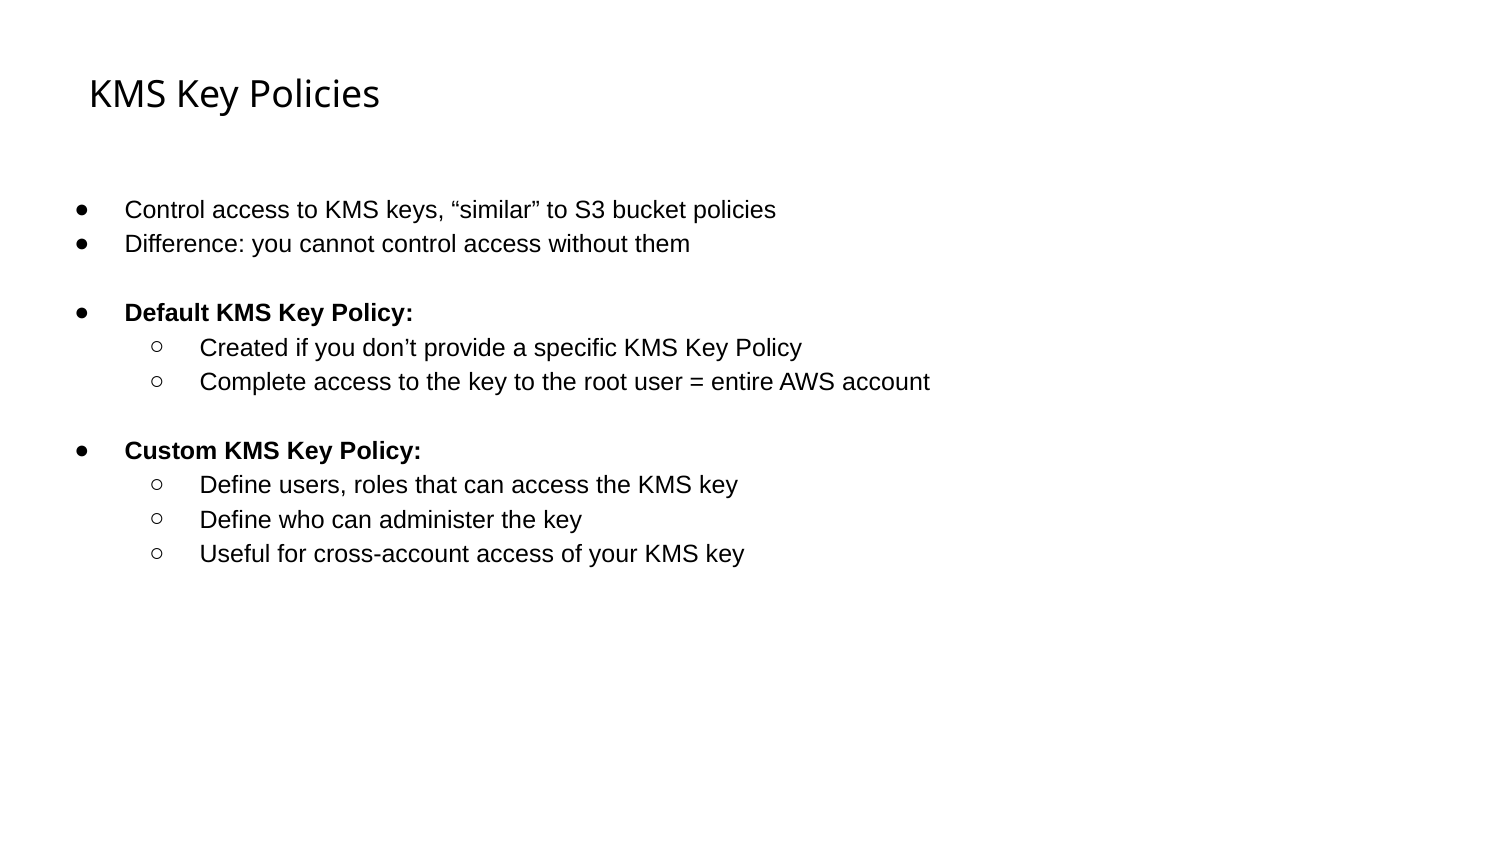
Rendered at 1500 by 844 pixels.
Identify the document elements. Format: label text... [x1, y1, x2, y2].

title KMS Key Policies [77, 33, 1048, 157]
list Control access to KMS keys, “similar” to S3 bucket policies Difference: you cannot control access without them Default KMS Key Policy: Created if you don’t provide a specific KMS Key Policy Complete access to the key to the root user = entire AWS account Custom KMS Key Policy: Define users, roles that can access the KMS key Define who can administer the key Useful for cross-account access of your KMS key [38, 183, 1056, 760]
